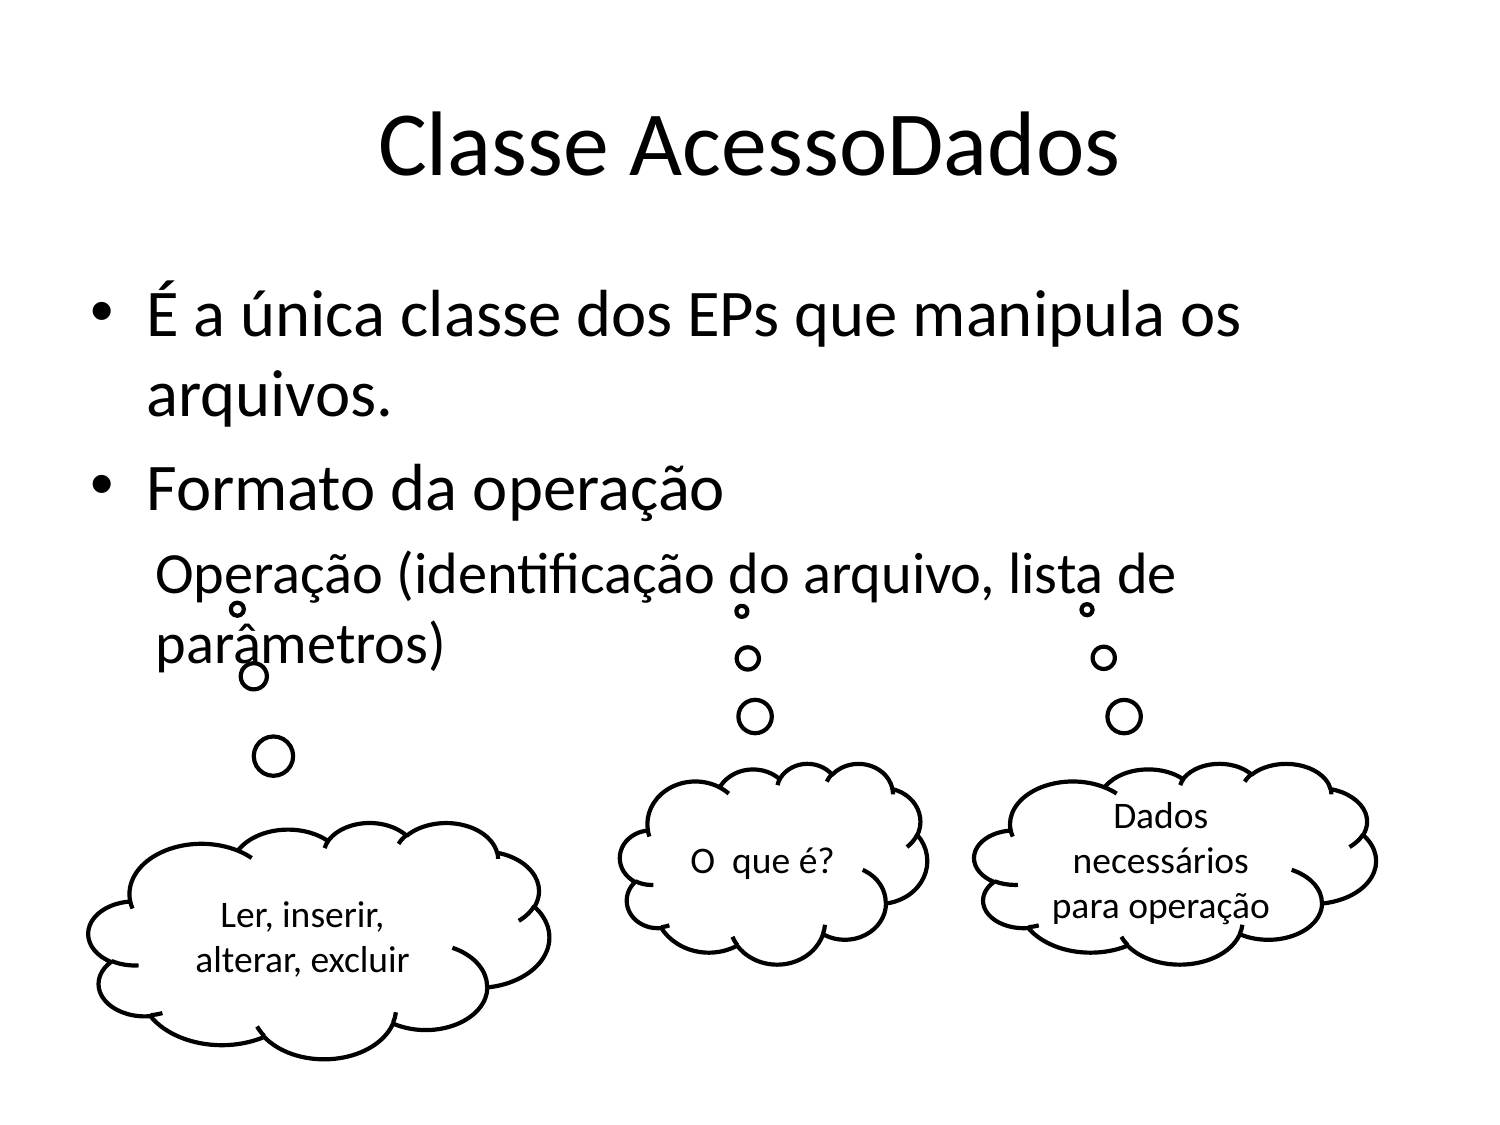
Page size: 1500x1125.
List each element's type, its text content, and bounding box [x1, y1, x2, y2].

text_box Ler, inserir, alterar, excluir [238, 661, 270, 692]
text_box Dados necessários para operação [971, 761, 1379, 967]
title Classe AcessoDados [75, 45, 1425, 233]
text_box Dados necessários para operação [1105, 697, 1143, 736]
text_box O que é? [617, 761, 930, 967]
list É a única classe dos EPs que manipula os arquivos. Formato da operação Operação (identificação do arquivo, lista de parâmetros) [75, 262, 1425, 1005]
text_box Dados necessários para operação [1090, 644, 1117, 672]
text_box O que é? [734, 603, 750, 619]
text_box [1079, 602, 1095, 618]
text_box Ler, inserir, alterar, excluir [251, 734, 296, 778]
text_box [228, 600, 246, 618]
text_box O que é? [734, 645, 762, 672]
text_box Ler, inserir, alterar, excluir [86, 820, 552, 1062]
text_box O que é? [736, 697, 774, 736]
